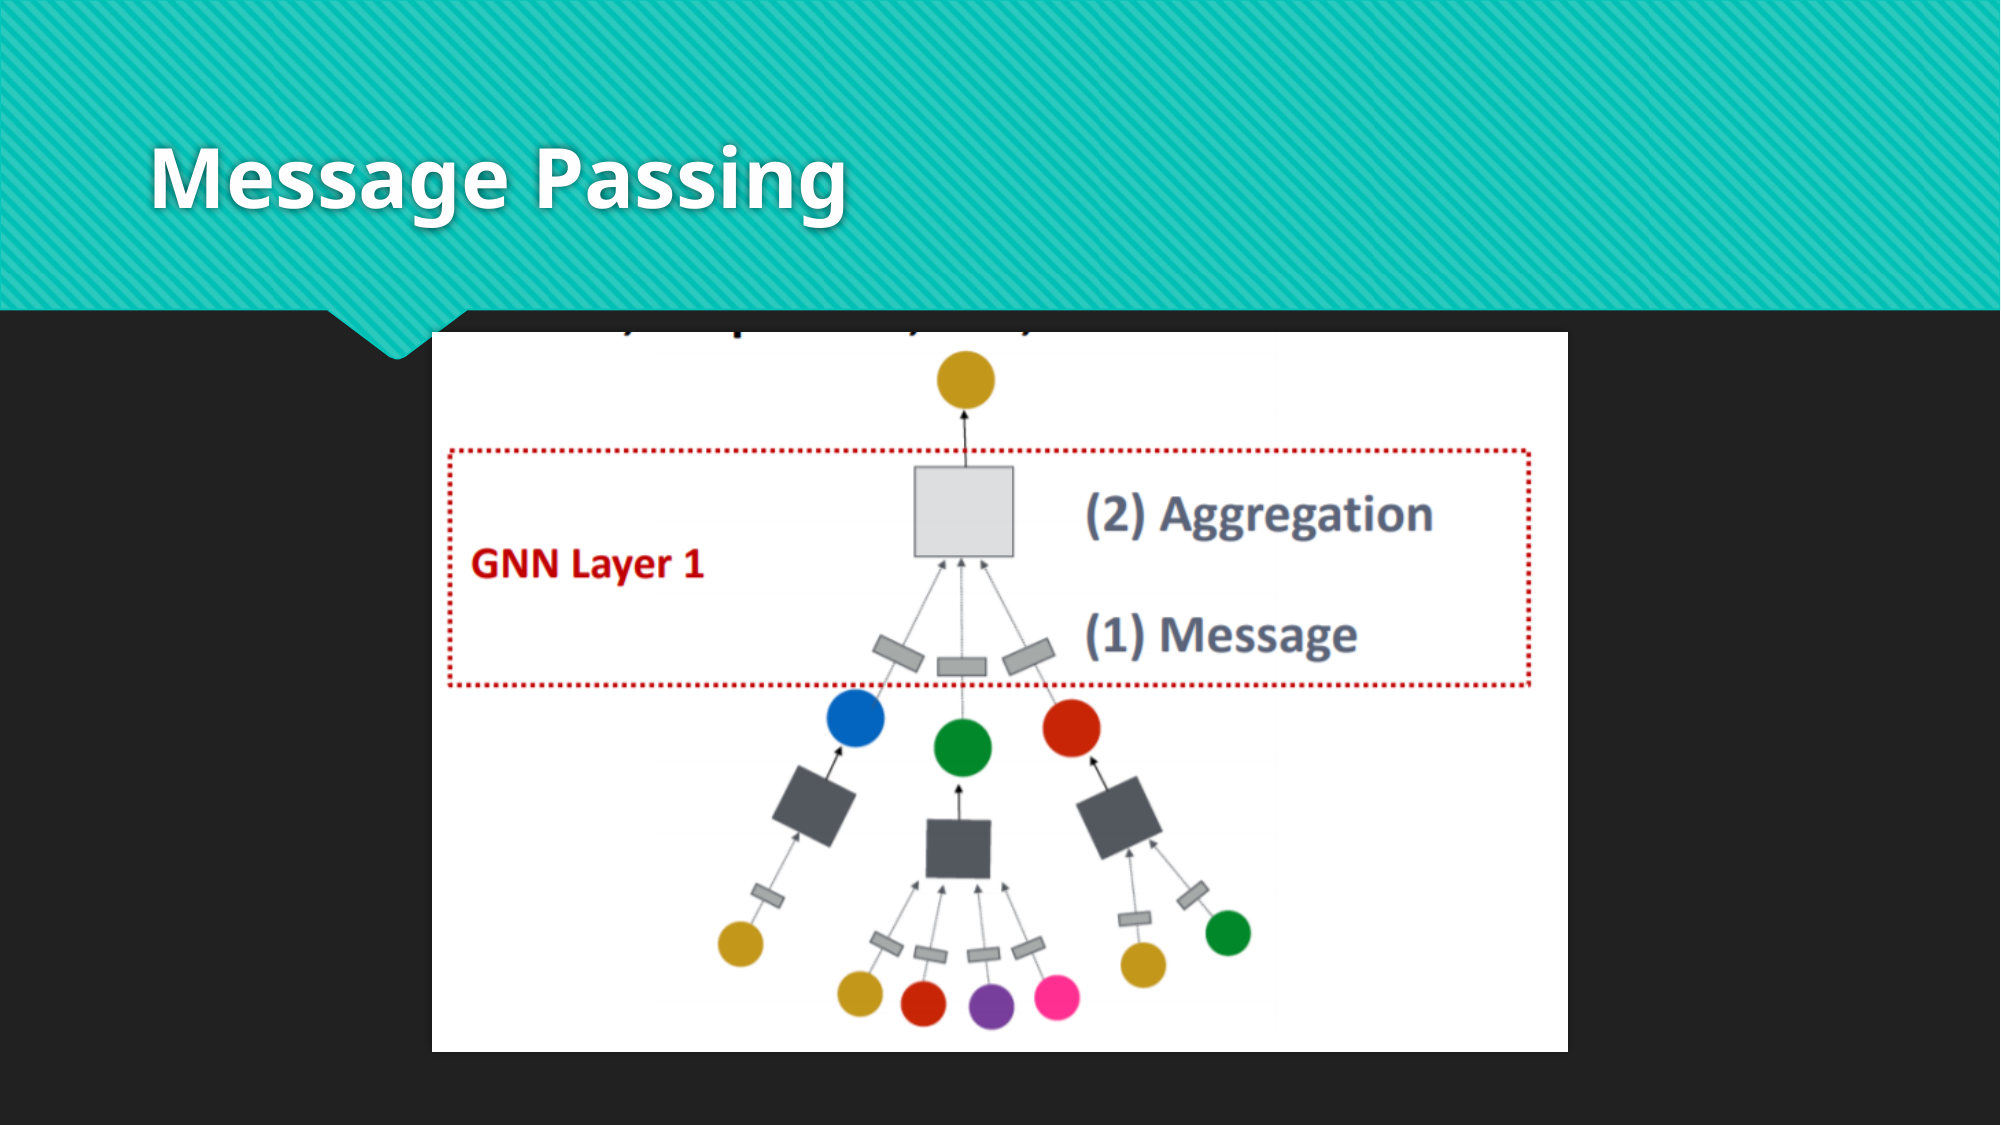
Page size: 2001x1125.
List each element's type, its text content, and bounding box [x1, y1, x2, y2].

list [432, 332, 1568, 1052]
title Message Passing [132, 73, 1868, 233]
